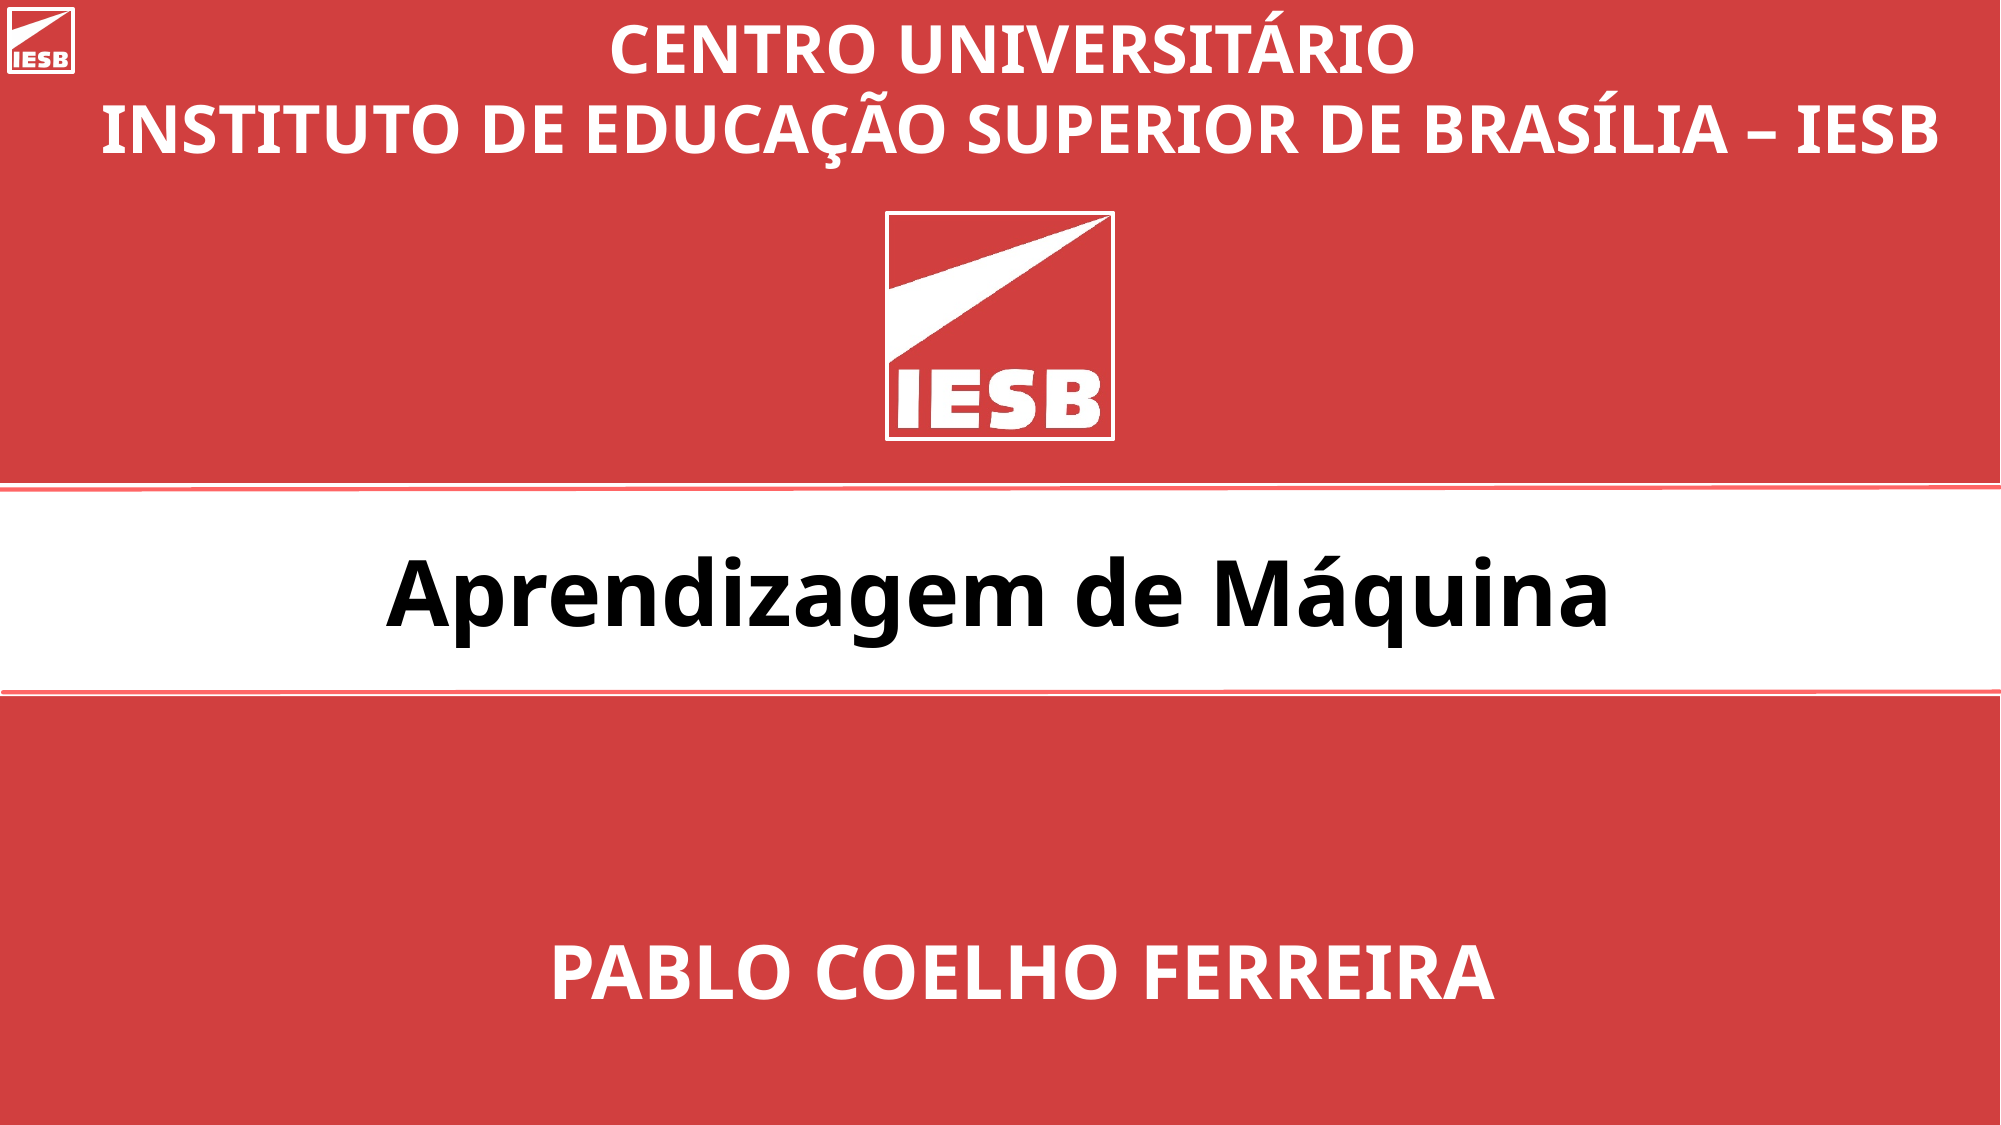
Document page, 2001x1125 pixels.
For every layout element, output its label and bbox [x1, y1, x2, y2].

picture [889, 215, 1111, 437]
picture [12, 11, 71, 70]
